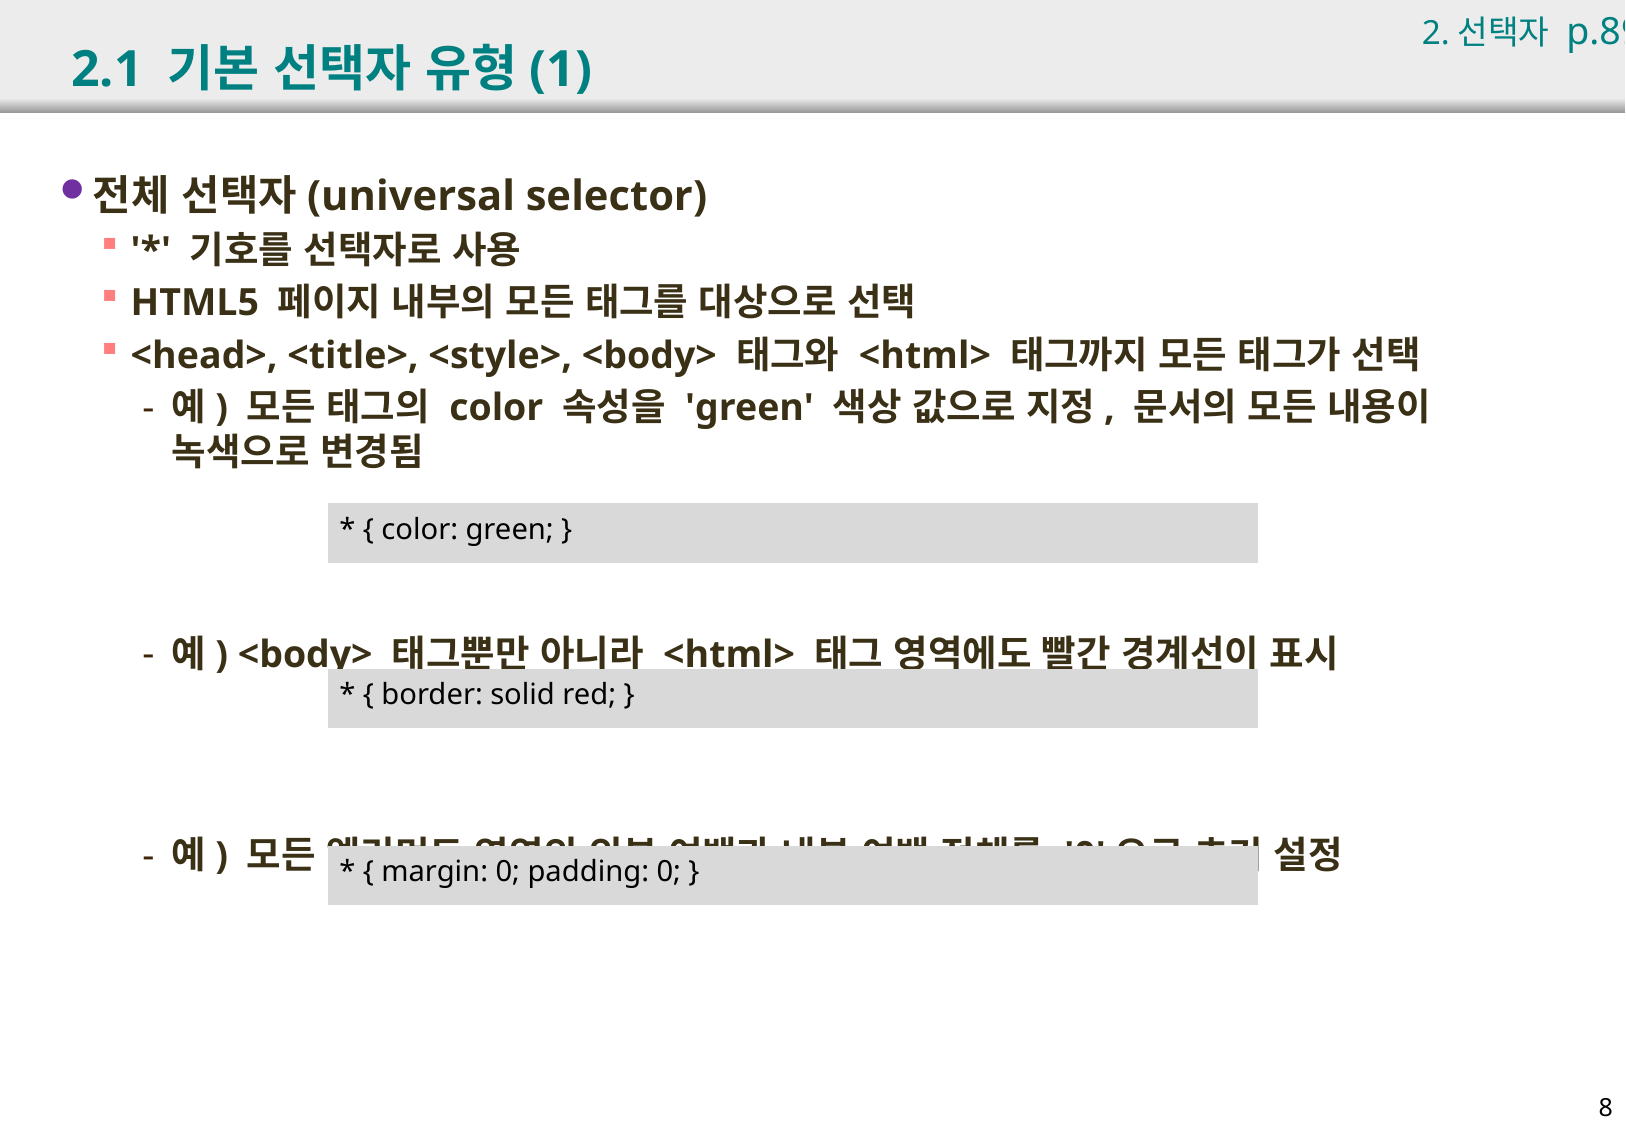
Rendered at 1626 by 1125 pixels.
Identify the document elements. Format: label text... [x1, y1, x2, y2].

title 2.1 기본 선택자 유형(1) [56, 18, 1545, 115]
text_box 2.선택자 p.89 [1406, 0, 1625, 60]
table_header * { color: green; } [328, 503, 1258, 563]
table_header * { margin: 0; padding: 0; } [328, 846, 1258, 905]
list 전체 선택자(universal selector) '*' 기호를 선택자로 사용 HTML5 페이지 내부의 모든 태그를 대상으로 선택 <head>, <title>, <style>, <body> 태그와 <html> 태그까지 모든 태그가 선택 예) 모든 태그의 color 속성을 'green' 색상 값으로 지정, 문서의 모든 내용이 녹색으로 변경됨 예) <body> 태그뿐만 아니라 <html> 태그 영역에도 빨간 경계선이 표시 예) 모든 엘리먼트 영역의 외부 여백과 내부 여백 전체를 '0'으로 초기 설정 [44, 160, 1593, 1095]
table_header * { border: solid red; } [328, 669, 1258, 728]
